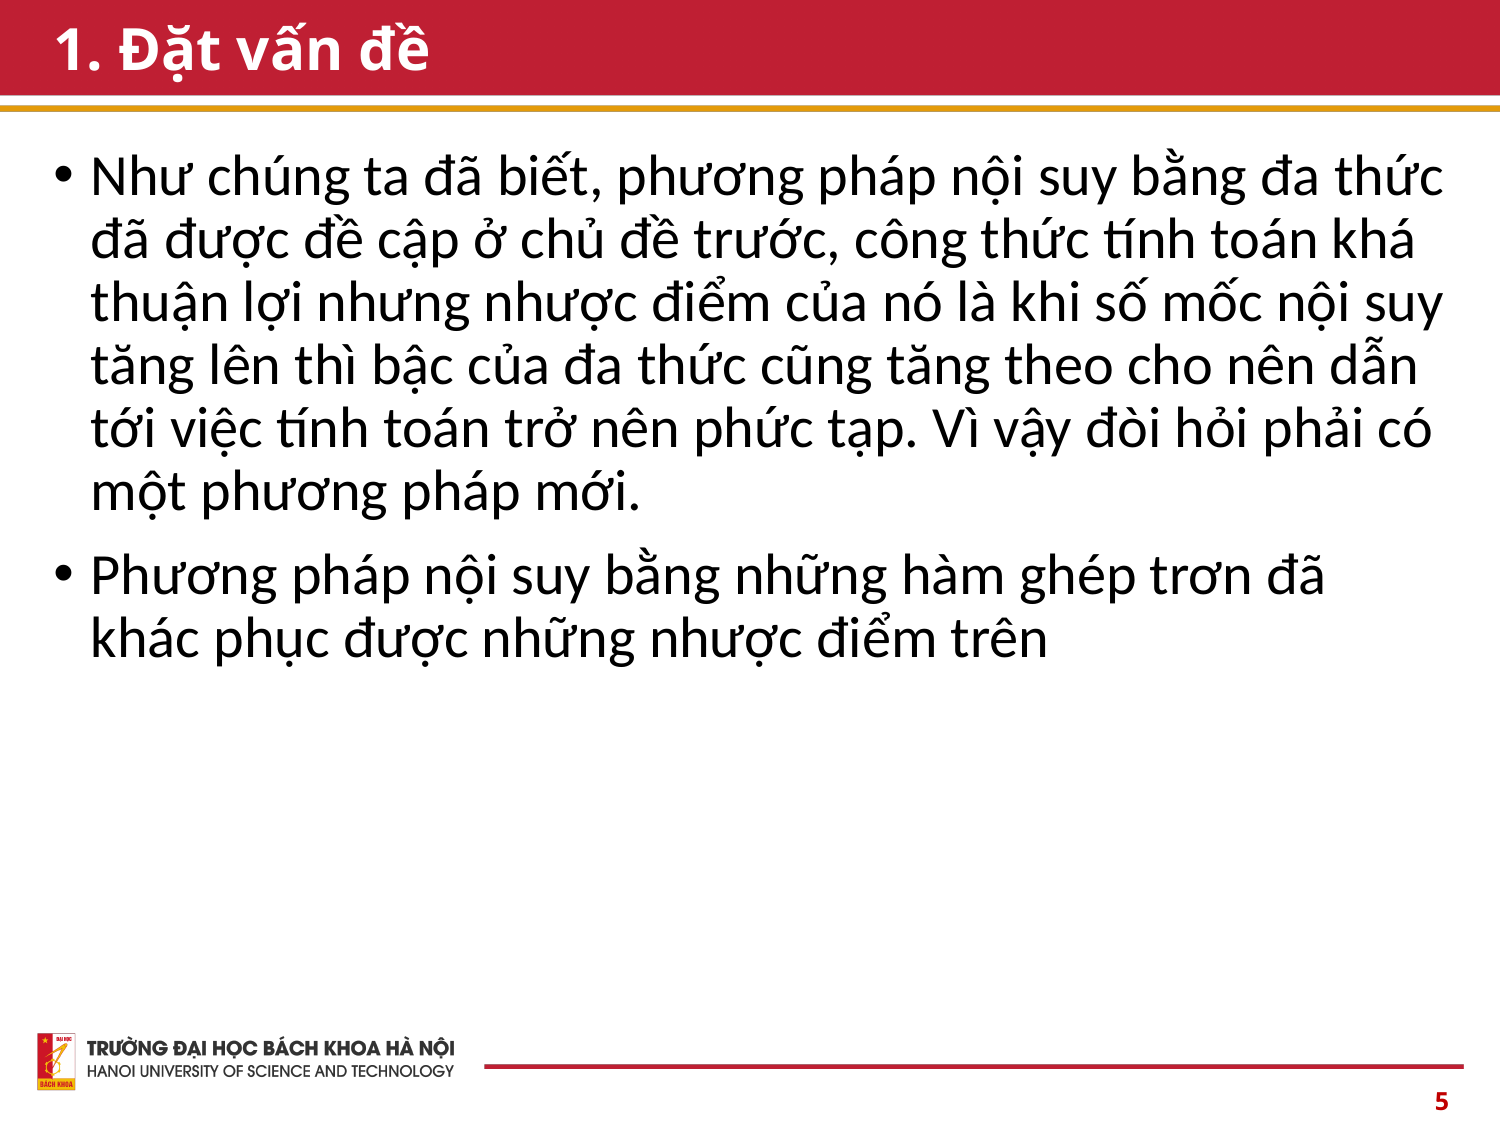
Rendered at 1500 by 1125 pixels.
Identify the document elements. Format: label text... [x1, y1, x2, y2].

title 1. Đặt vấn đề [38, 12, 1462, 87]
list Như chúng ta đã biết, phương pháp nội suy bằng đa thức đã được đề cập ở chủ đề trước, công thức tính toán khá thuận lợi nhưng nhược điểm của nó là khi số mốc nội suy tăng lên thì bậc của đa thức cũng tăng theo cho nên dẫn tới việc tính toán trở nên phức tạp. Vì vậy đòi hỏi phải có một phương pháp mới. Phương pháp nội suy bằng những hàm ghép trơn đã khác phục được những nhược điểm trên [38, 138, 1462, 1008]
slide_number 5 [1126, 1078, 1464, 1125]
picture [0, 0, 1500, 1125]
